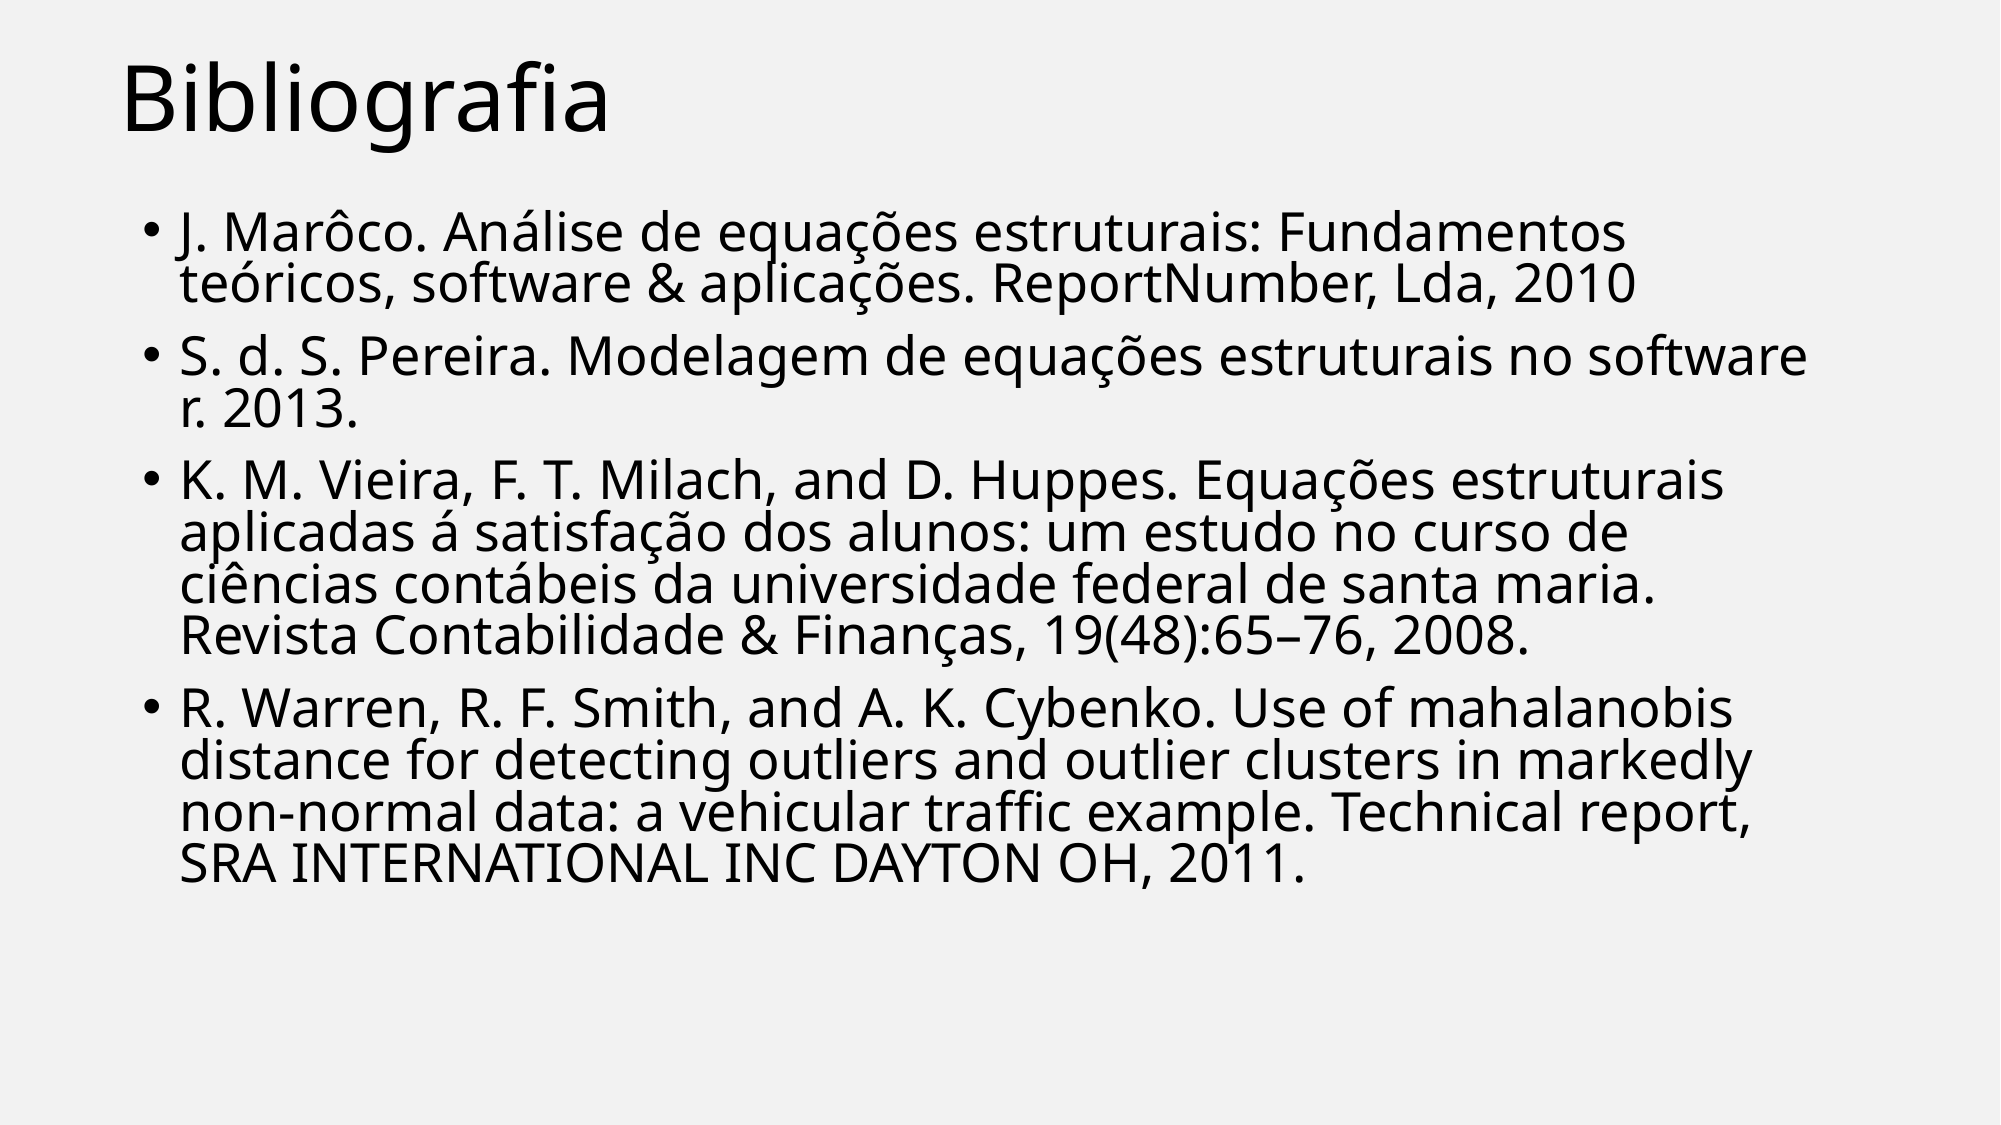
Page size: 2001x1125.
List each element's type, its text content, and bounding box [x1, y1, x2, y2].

list J. Marôco. Análise de equações estruturais: Fundamentos teóricos, software & aplicações. ReportNumber, Lda, 2010 S. d. S. Pereira. Modelagem de equações estruturais no software r. 2013. K. M. Vieira, F. T. Milach, and D. Huppes. Equações estruturais aplicadas á satisfação dos alunos: um estudo no curso de ciências contábeis da universidade federal de santa maria. Revista Contabilidade & Finanças, 19(48):65–76, 2008. R. Warren, R. F. Smith, and A. K. Cybenko. Use of mahalanobis distance for detecting outliers and outlier clusters in markedly non-normal data: a vehicular traffic example. Technical report, SRA INTERNATIONAL INC DAYTON OH, 2011. [127, 202, 1853, 917]
title Bibliografia [104, 0, 1830, 211]
